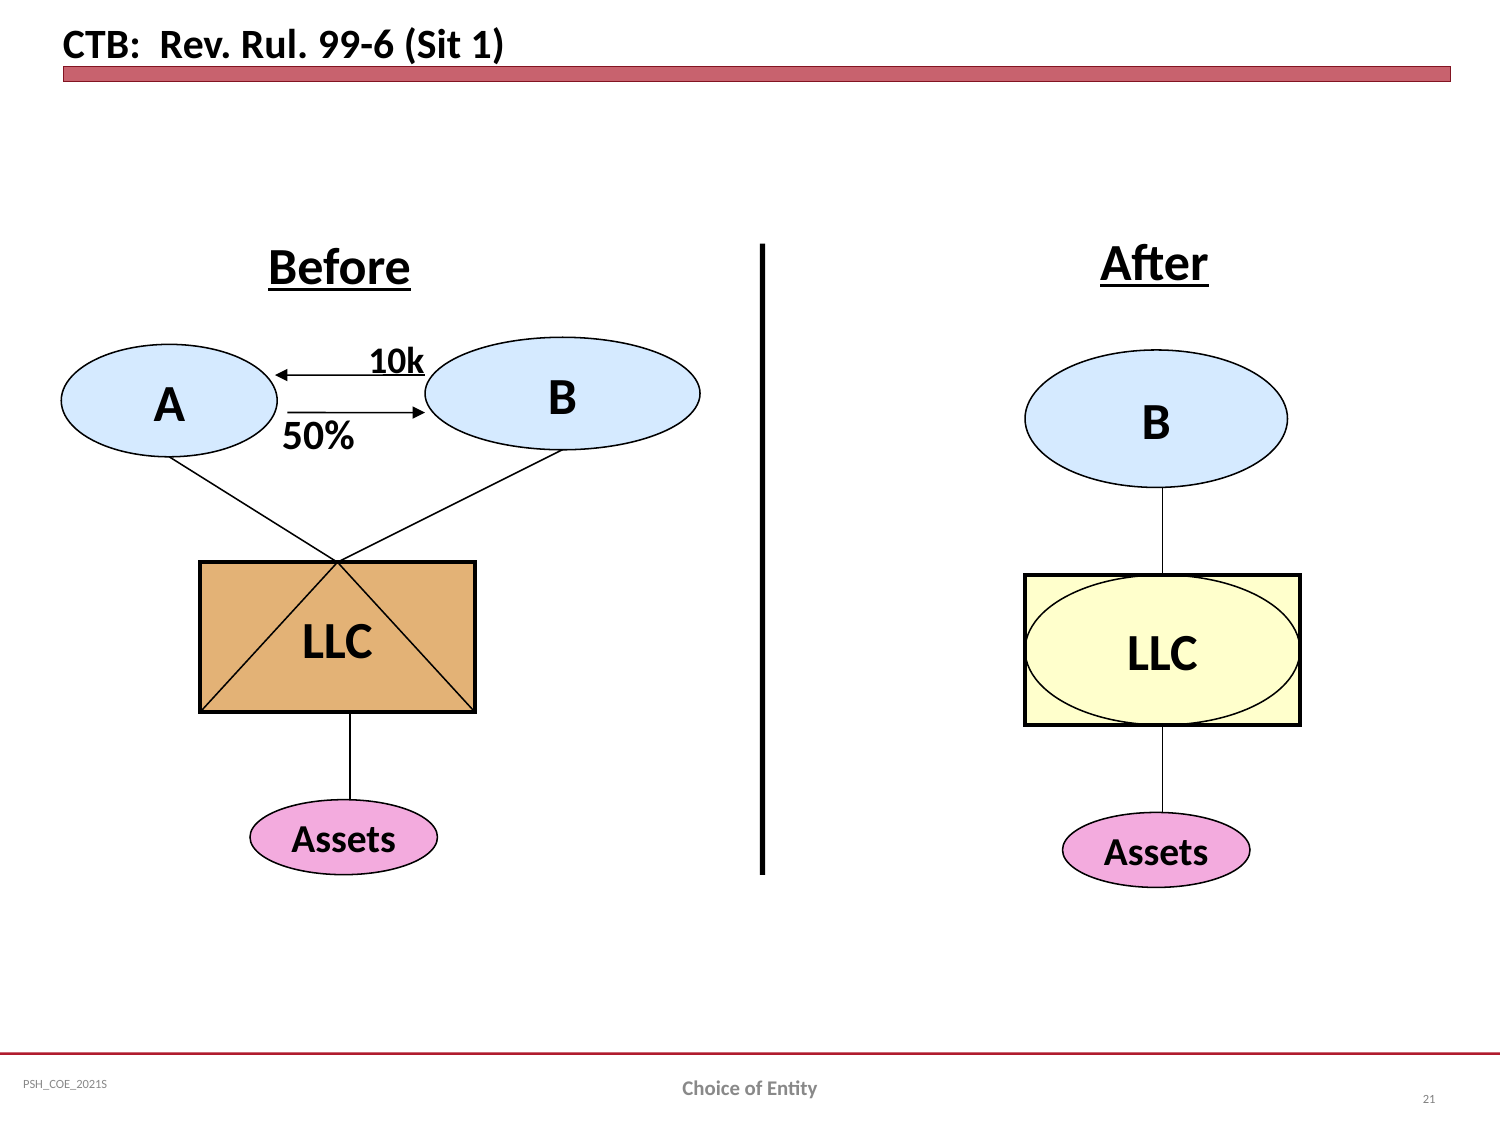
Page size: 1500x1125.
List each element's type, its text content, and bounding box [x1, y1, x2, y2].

text_box LLC [1185, 659, 1300, 725]
text_box LLC [1167, 574, 1300, 640]
text_box [200, 566, 476, 713]
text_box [168, 456, 338, 563]
text_box B [1025, 349, 1288, 488]
text_box After [1085, 220, 1224, 299]
text_box Assets [249, 799, 438, 875]
text_box Before [253, 225, 427, 303]
text_box B [425, 337, 701, 450]
text_box A [61, 344, 278, 457]
slide_number 21 [1375, 1061, 1451, 1122]
text_box LLC [341, 562, 475, 711]
text_box 10k [353, 314, 451, 392]
text_box LLC [200, 571, 328, 711]
text_box [274, 368, 353, 382]
footer Choice of Entity [512, 1056, 988, 1117]
text_box 50% [266, 400, 380, 465]
text_box Assets [1062, 812, 1251, 888]
text_box LLC [1025, 659, 1140, 725]
text_box LLC [1025, 574, 1158, 641]
text_box [1025, 574, 1301, 725]
title CTB: Rev. Rul. 99-6 (Sit 1) [62, 6, 1451, 67]
text_box [380, 406, 425, 419]
